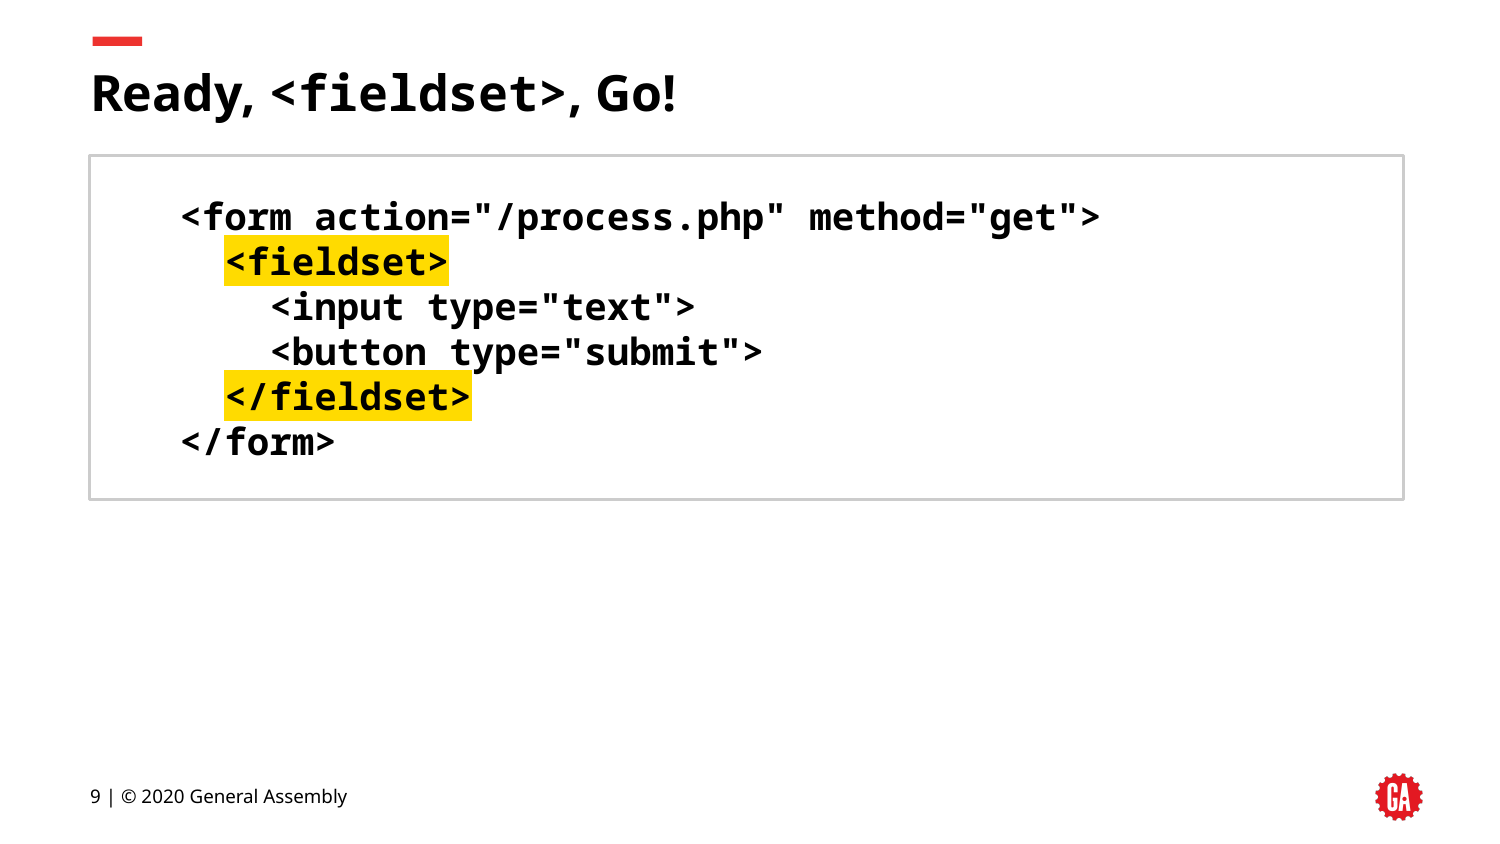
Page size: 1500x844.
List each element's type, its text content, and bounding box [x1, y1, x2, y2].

text_box <form action="/process.php" method="get"> <fieldset> <input type="text"> <button type="submit"> </fieldset> </form> [89, 155, 1404, 500]
title Ready, <fieldset>, Go! [75, 46, 1473, 140]
picture [1373, 771, 1425, 823]
slide_number 9 | © 2020 General Assembly [75, 764, 465, 830]
